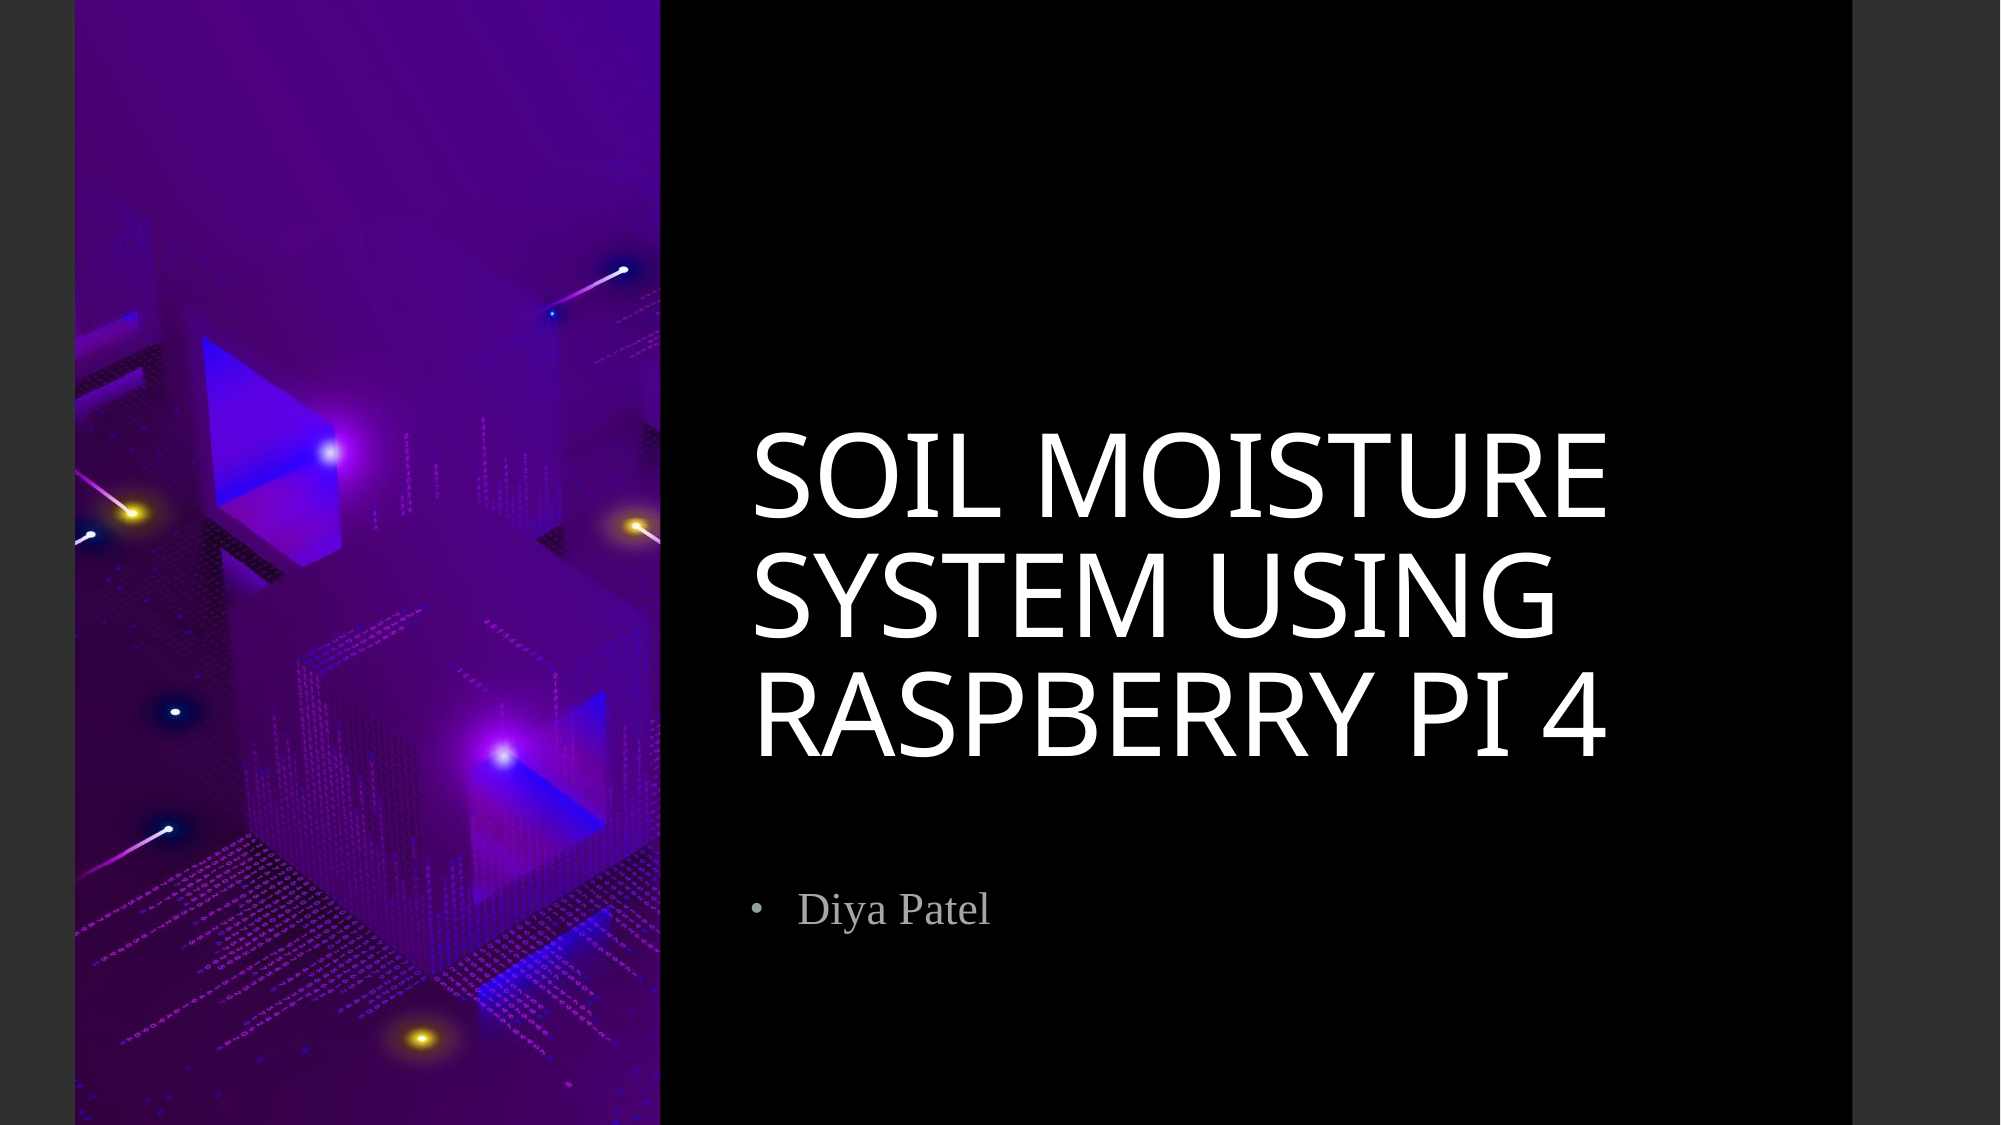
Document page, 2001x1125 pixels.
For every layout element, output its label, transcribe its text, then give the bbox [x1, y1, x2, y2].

subtitle Diya Patel [735, 787, 1801, 1065]
picture [74, 0, 661, 1125]
title SOIL MOISTURE SYSTEM USING RASPBERRY PI 4 [735, 124, 1801, 787]
